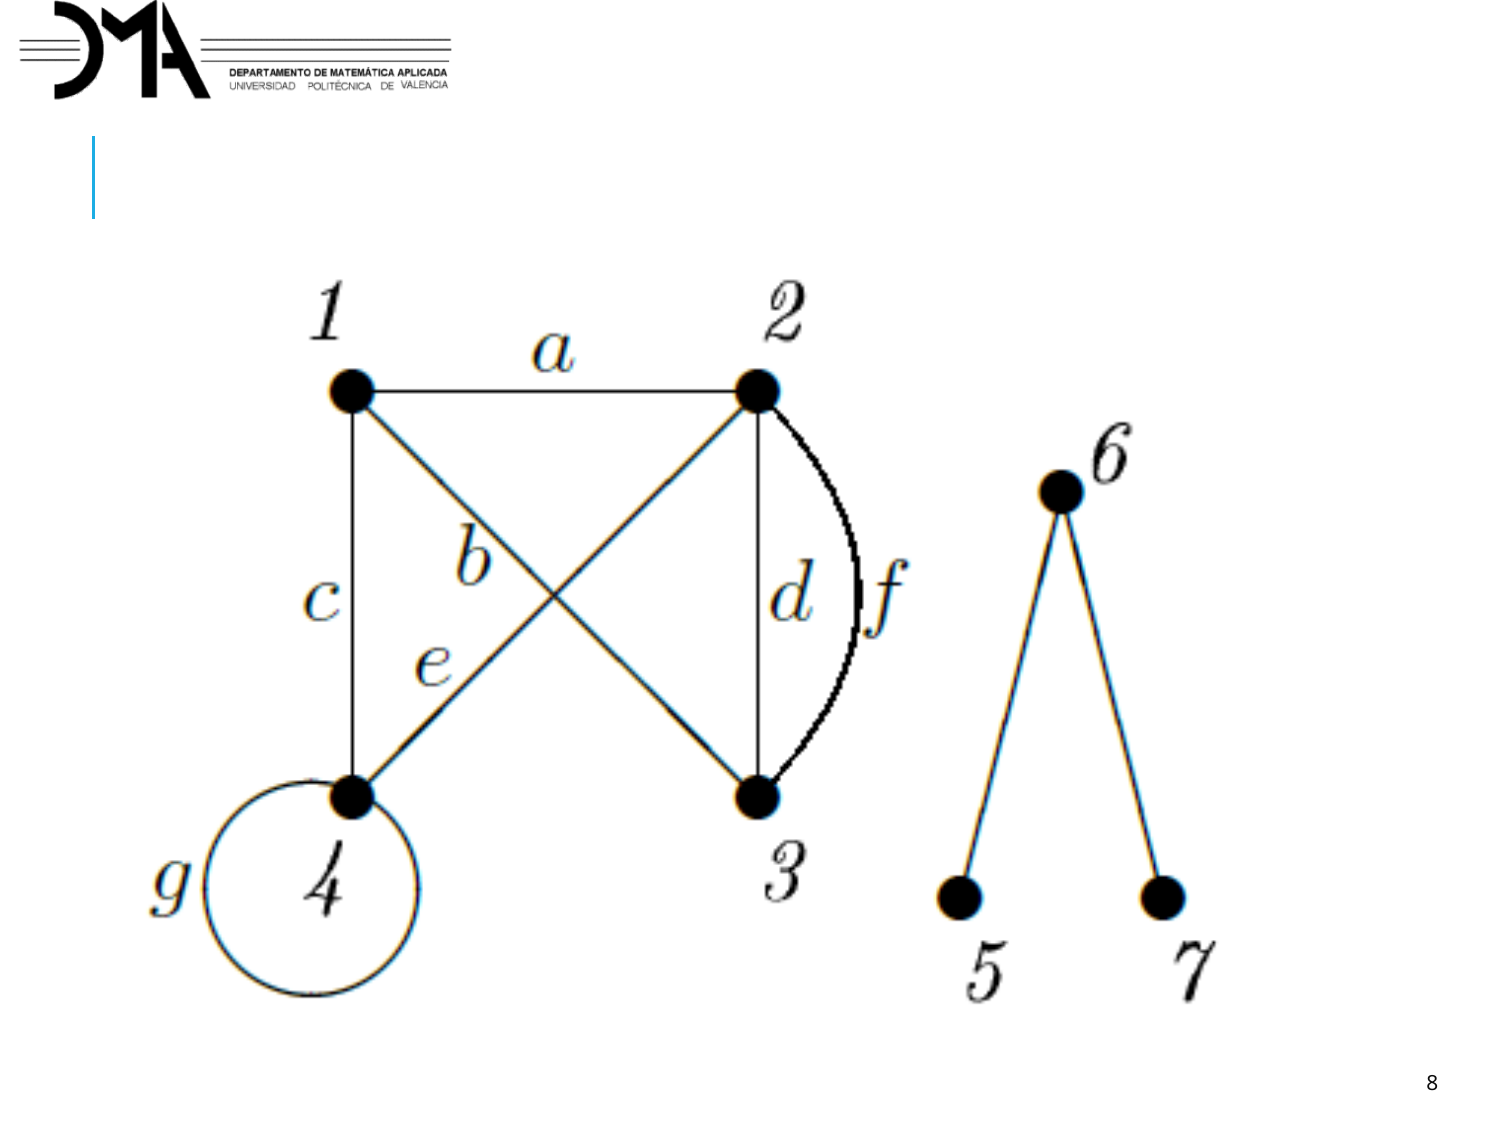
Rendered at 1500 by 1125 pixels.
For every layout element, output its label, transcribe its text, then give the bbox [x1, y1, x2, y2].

slide_number 8 [1378, 1061, 1454, 1107]
picture [17, 0, 455, 103]
picture [52, 219, 1376, 1102]
